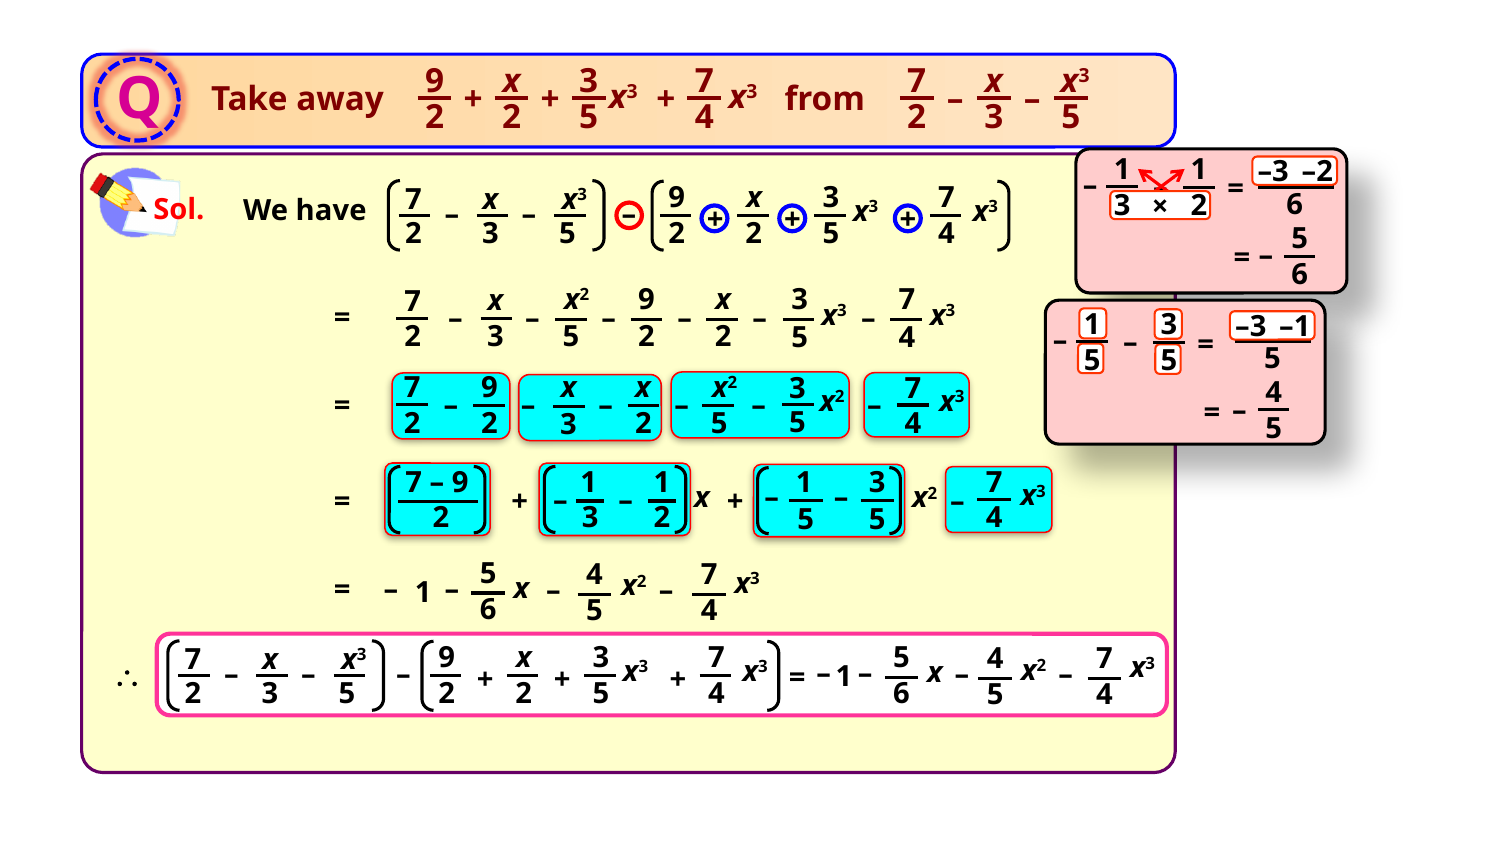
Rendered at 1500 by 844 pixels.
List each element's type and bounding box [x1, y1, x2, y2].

text_box [79, 51, 1350, 775]
